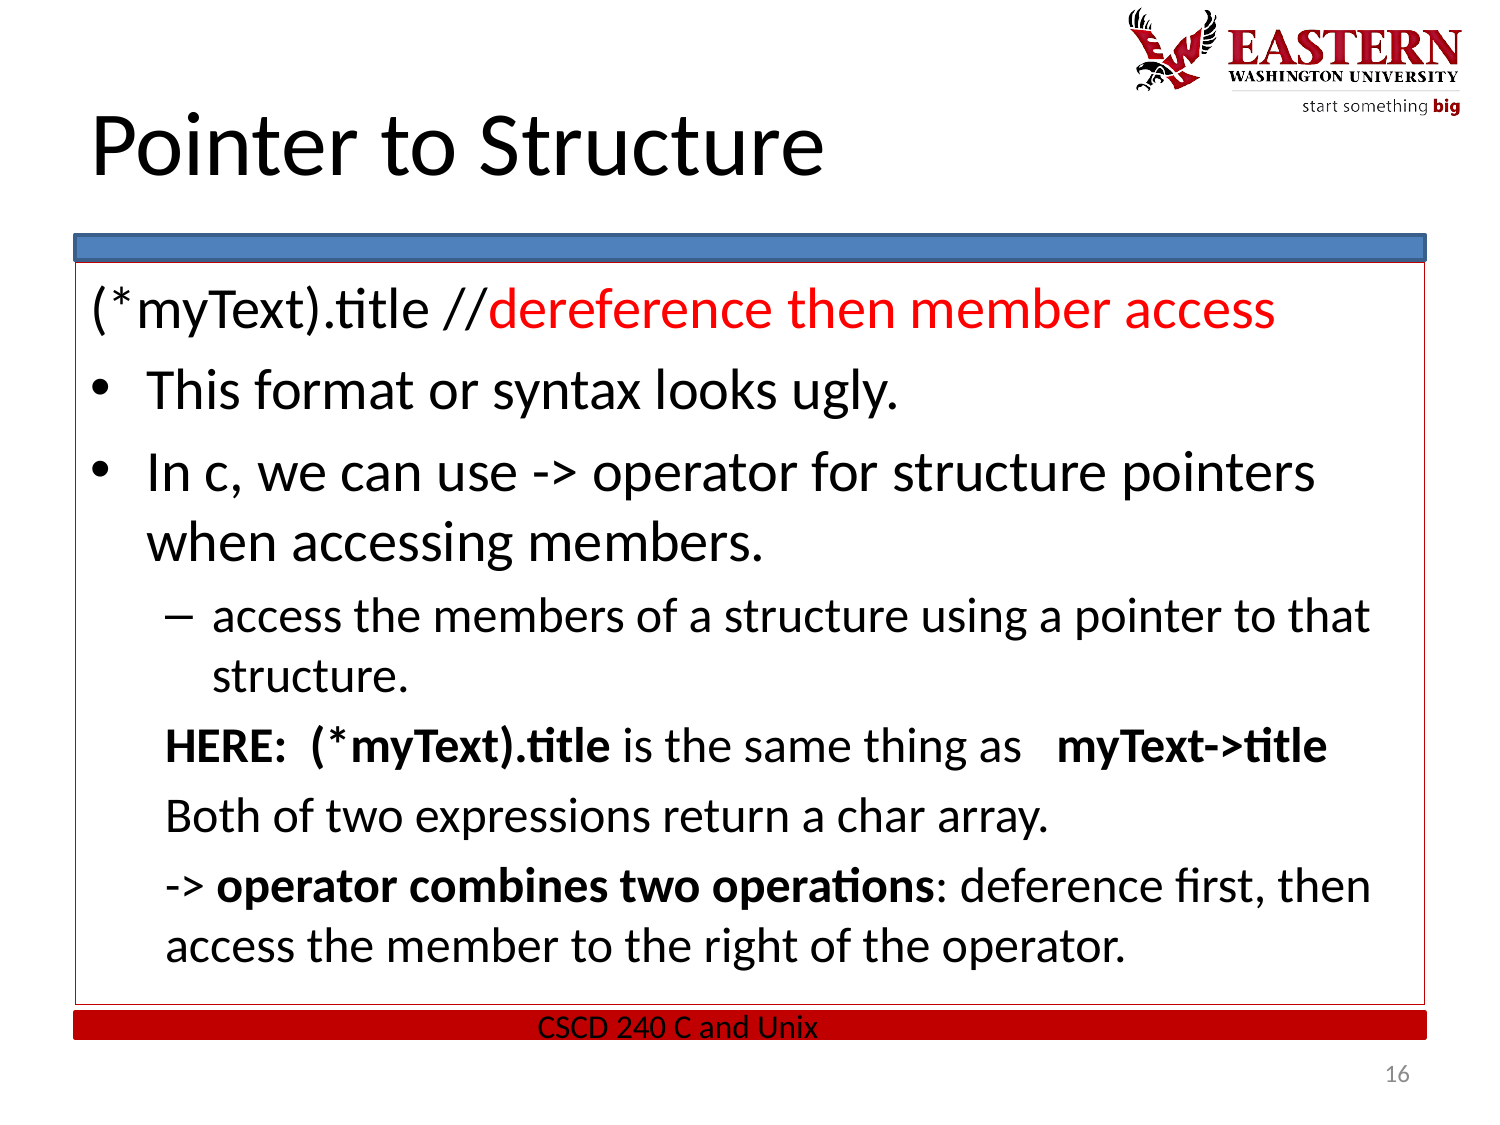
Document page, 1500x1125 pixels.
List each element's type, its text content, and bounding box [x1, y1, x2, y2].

text_box [1050, 1010, 1427, 1040]
text_box CSCD 240 C and Unix [537, 1004, 1050, 1045]
picture [1112, 0, 1500, 130]
text_box [73, 233, 1427, 262]
title Pointer to Structure [75, 45, 1425, 233]
text_box [73, 1010, 537, 1040]
slide_number 16 [1074, 1042, 1425, 1103]
list (*myText).title //dereference then member access This format or syntax looks ugly. In c, we can use -> operator for structure pointers when accessing members. access the members of a structure using a pointer to that structure. HERE: (*myText).title is the same thing as myText->title Both of two expressions return a char array. -> operator combines two operations: deference first, then access the member to the right of the operator. [75, 262, 1425, 1005]
